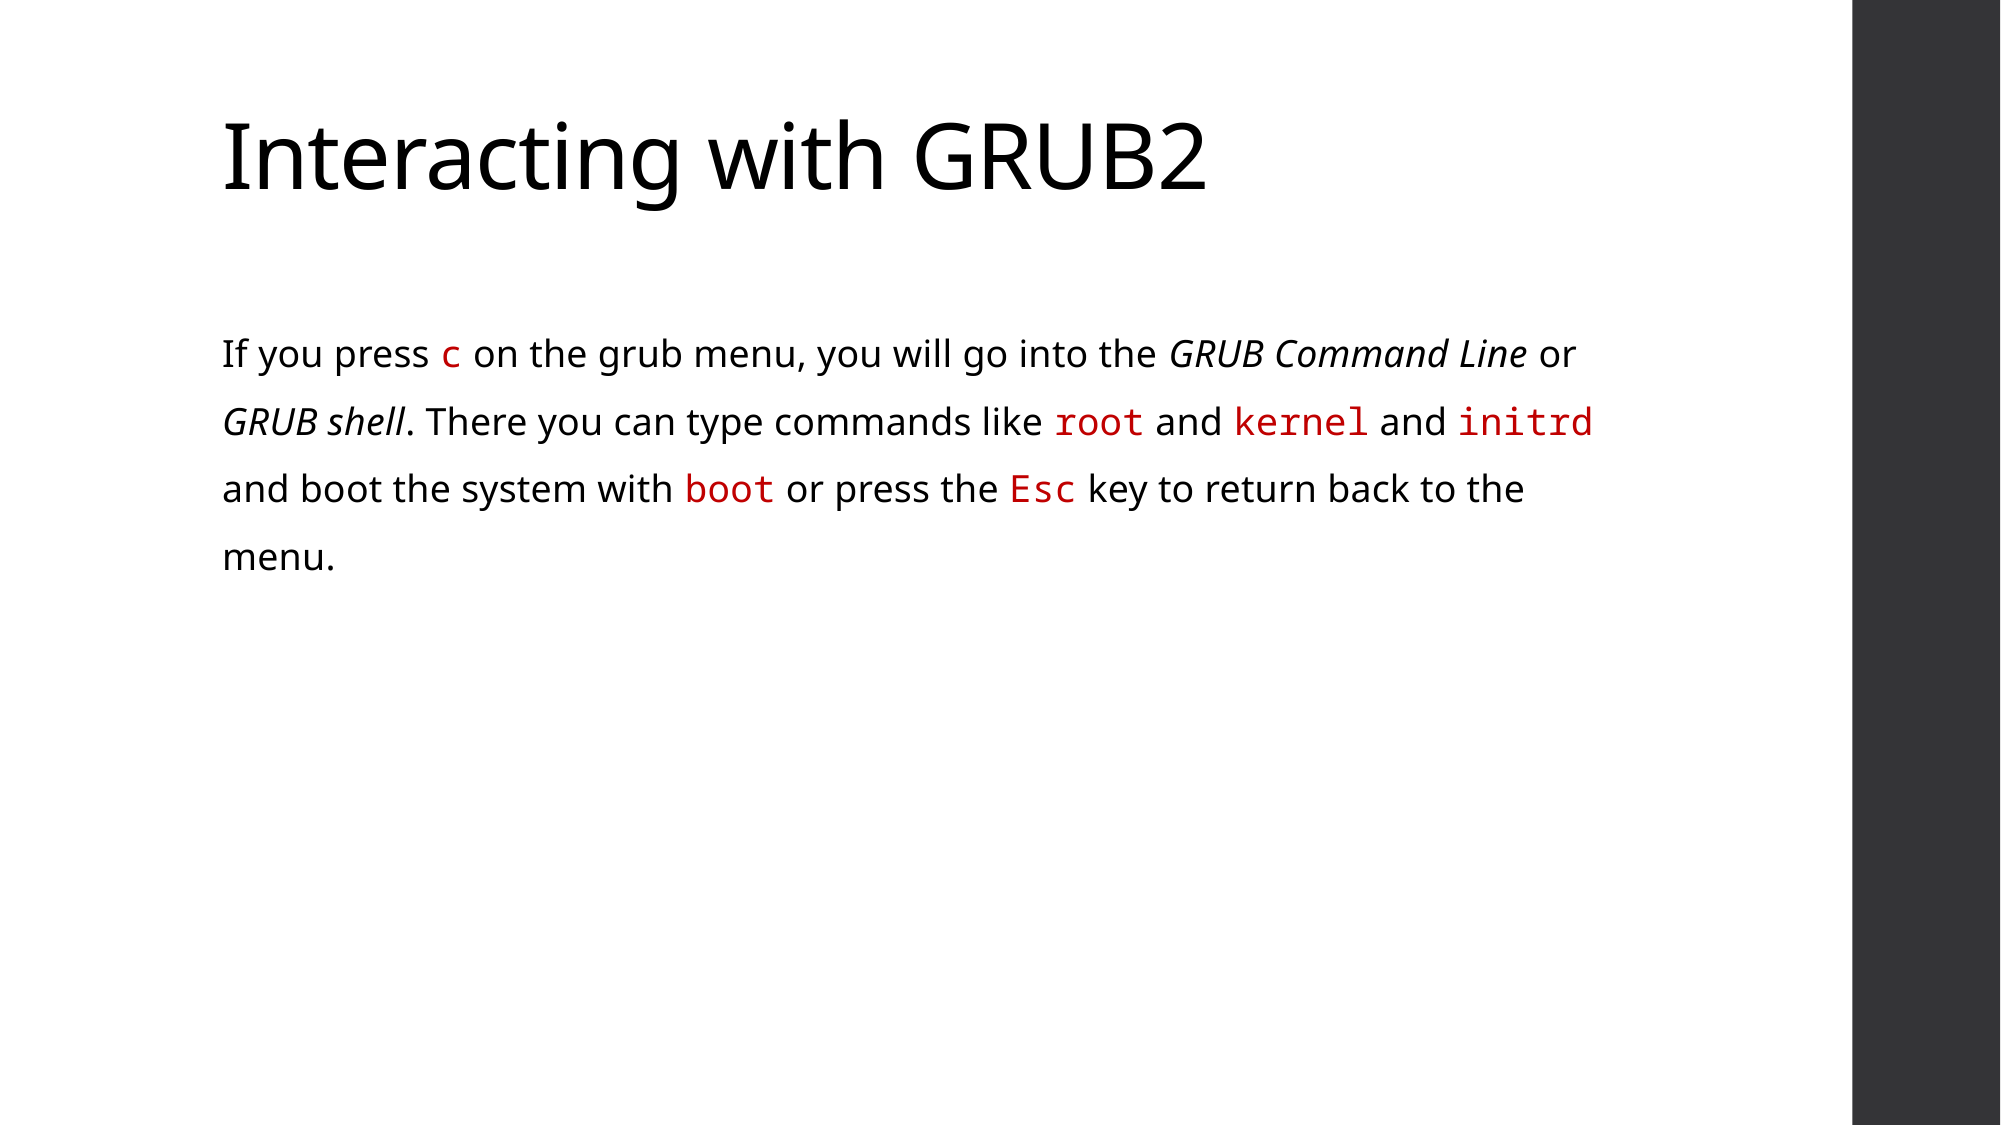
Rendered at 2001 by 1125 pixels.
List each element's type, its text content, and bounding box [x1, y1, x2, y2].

list If you press c on the grub menu, you will go into the GRUB Command Line or GRUB shell. There you can type commands like root and kernel and initrd and boot the system with boot or press the Esc key to return back to the menu. [206, 299, 1617, 1014]
title Interacting with GRUB2 [206, 0, 1797, 217]
